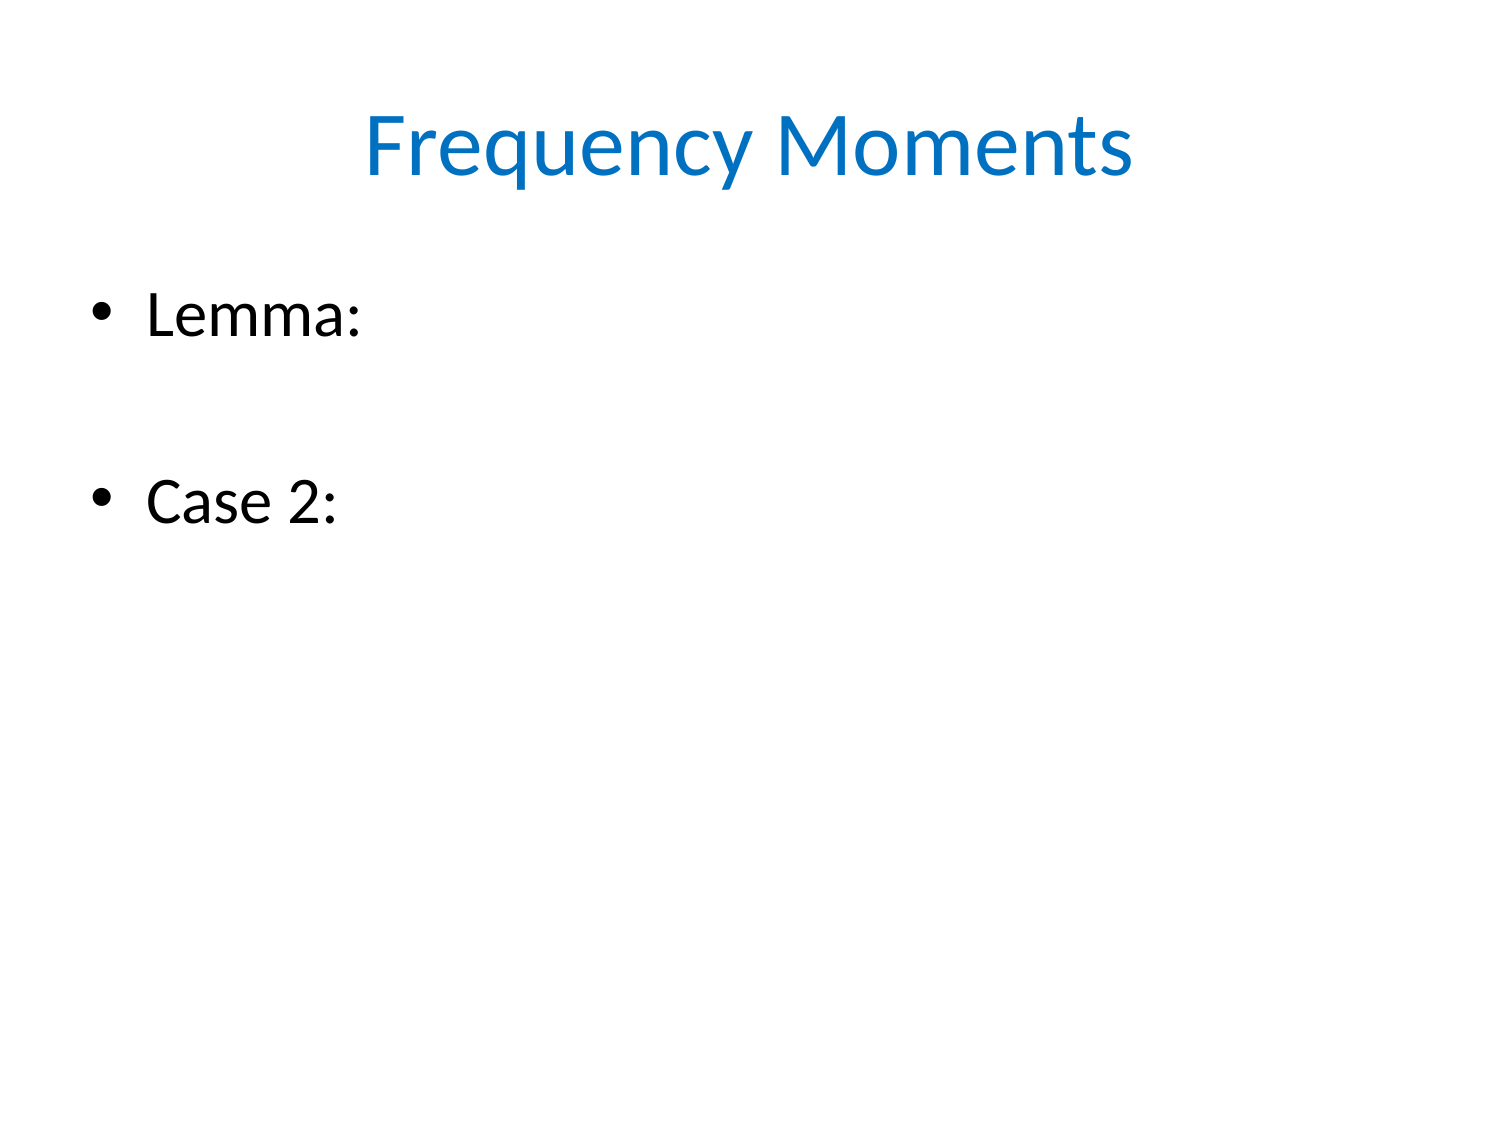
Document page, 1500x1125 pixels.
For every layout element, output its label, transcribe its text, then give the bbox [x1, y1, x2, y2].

title Frequency Moments [75, 45, 1425, 233]
